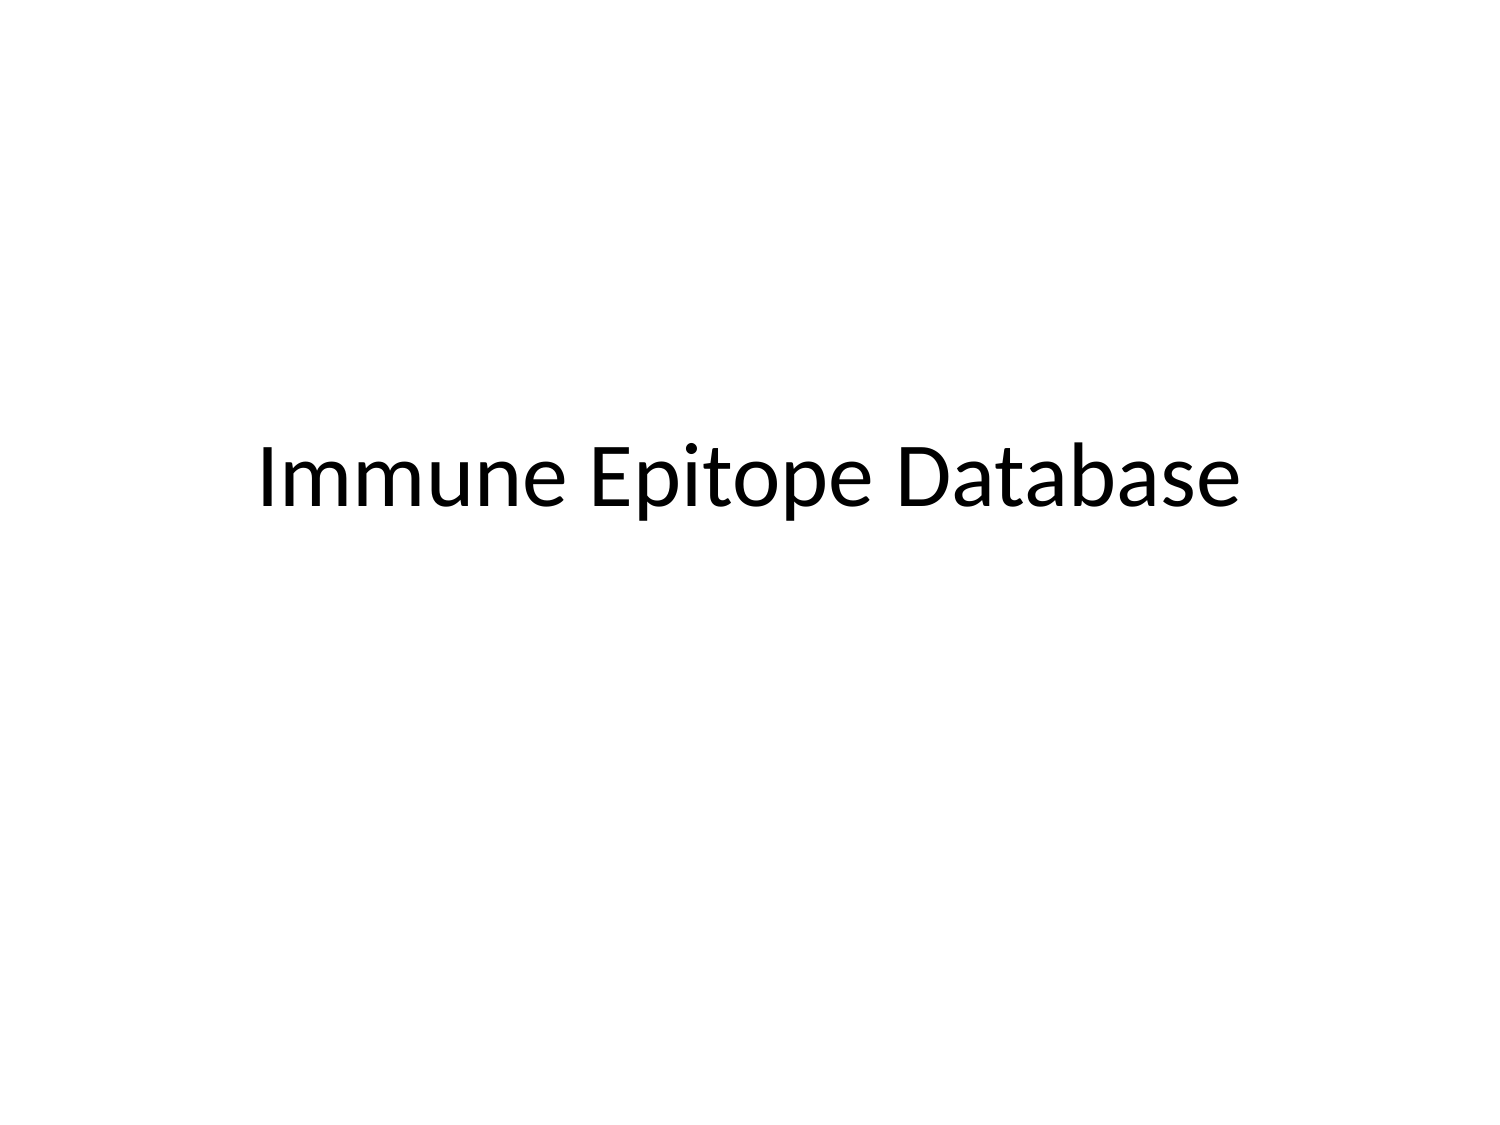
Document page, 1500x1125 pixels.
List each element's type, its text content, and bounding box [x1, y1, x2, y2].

title Immune Epitope Database [112, 349, 1388, 591]
